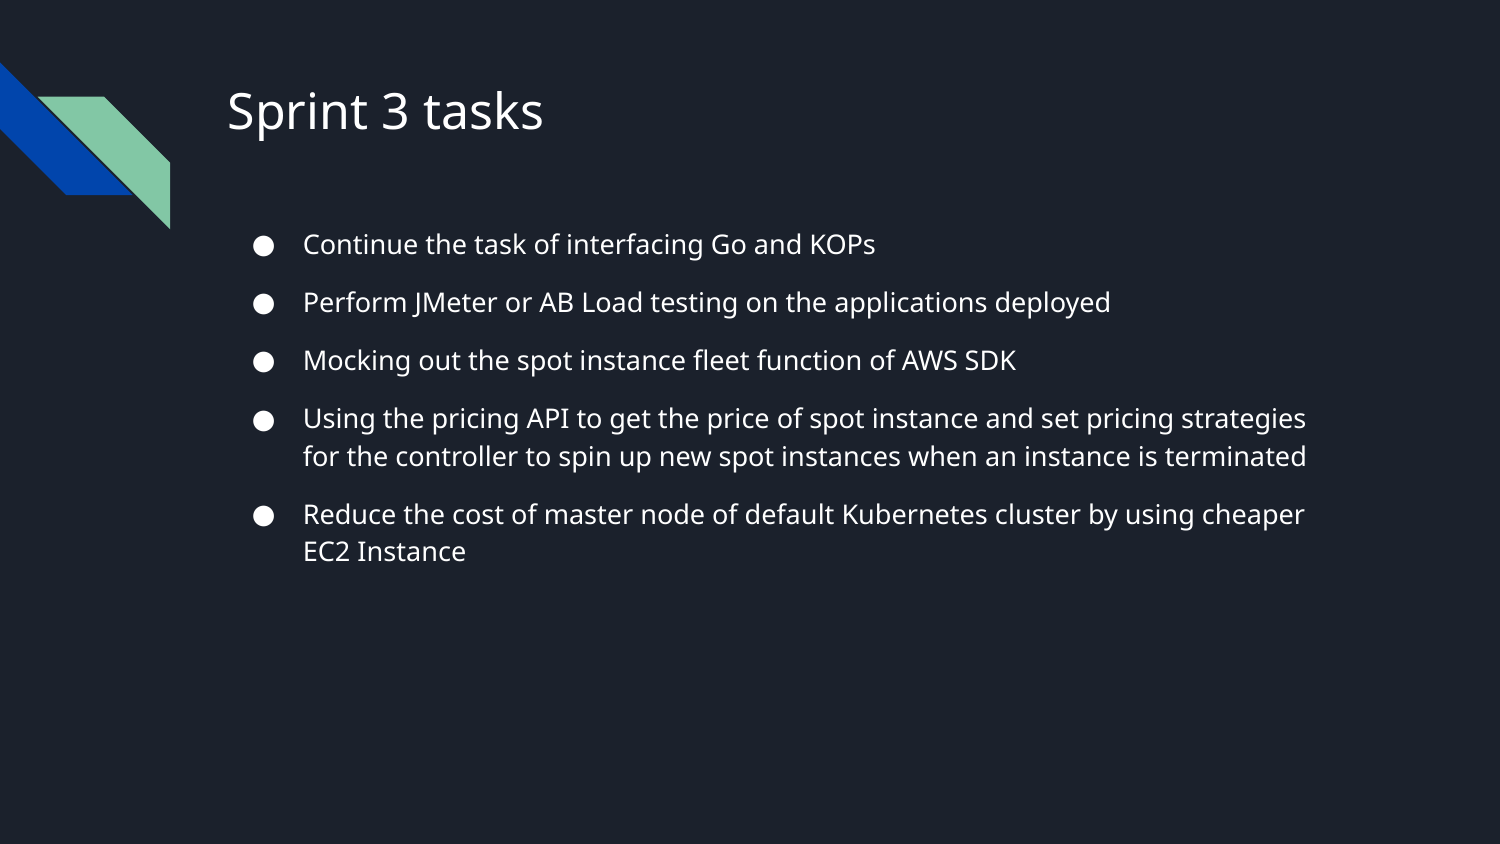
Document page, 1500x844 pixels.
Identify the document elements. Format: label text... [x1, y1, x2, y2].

title Sprint 3 tasks [212, 64, 1368, 208]
list Continue the task of interfacing Go and KOPs Perform JMeter or AB Load testing on the applications deployed Mocking out the spot instance fleet function of AWS SDK Using the pricing API to get the price of spot instance and set pricing strategies for the controller to spin up new spot instances when an instance is terminated Reduce the cost of master node of default Kubernetes cluster by using cheaper EC2 Instance [212, 208, 1368, 685]
